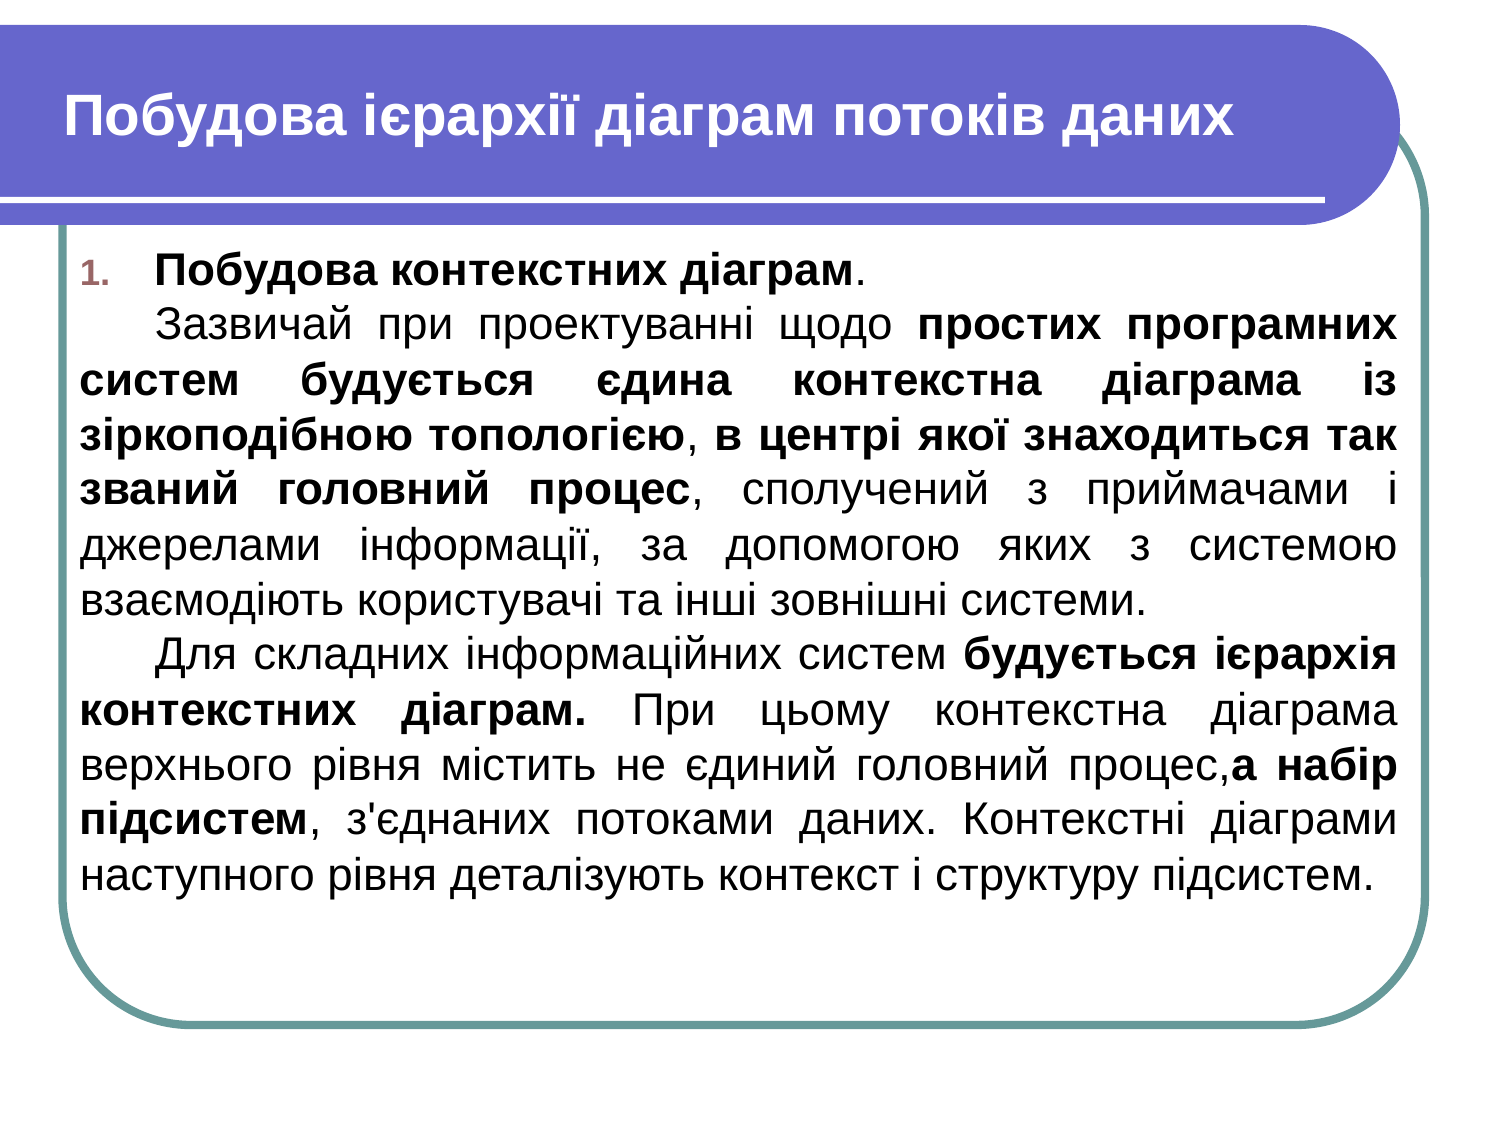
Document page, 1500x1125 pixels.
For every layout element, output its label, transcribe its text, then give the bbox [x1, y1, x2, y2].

list Побудова контекстних діаграм. Зазвичай при проектуванні щодо простих програмних систем будується єдина контекстна діаграма із зіркоподібною топологією, в центрі якої знаходиться так званий головний процес, сполучений з приймачами і джерелами інформації, за допомогою яких з системою взаємодіють користувачі та інші зовнішні системи. Для складних інформаційних систем будується ієрархія контекстних діаграм. При цьому контекстна діаграма верхнього рівня містить не єдиний головний процес,а набір підсистем, з'єднаних потоками даних. Контекстні діаграми наступного рівня деталізують контекст і структуру підсистем. [64, 231, 1414, 1036]
title Побудова ієрархії діаграм потоків даних [31, 37, 1348, 188]
